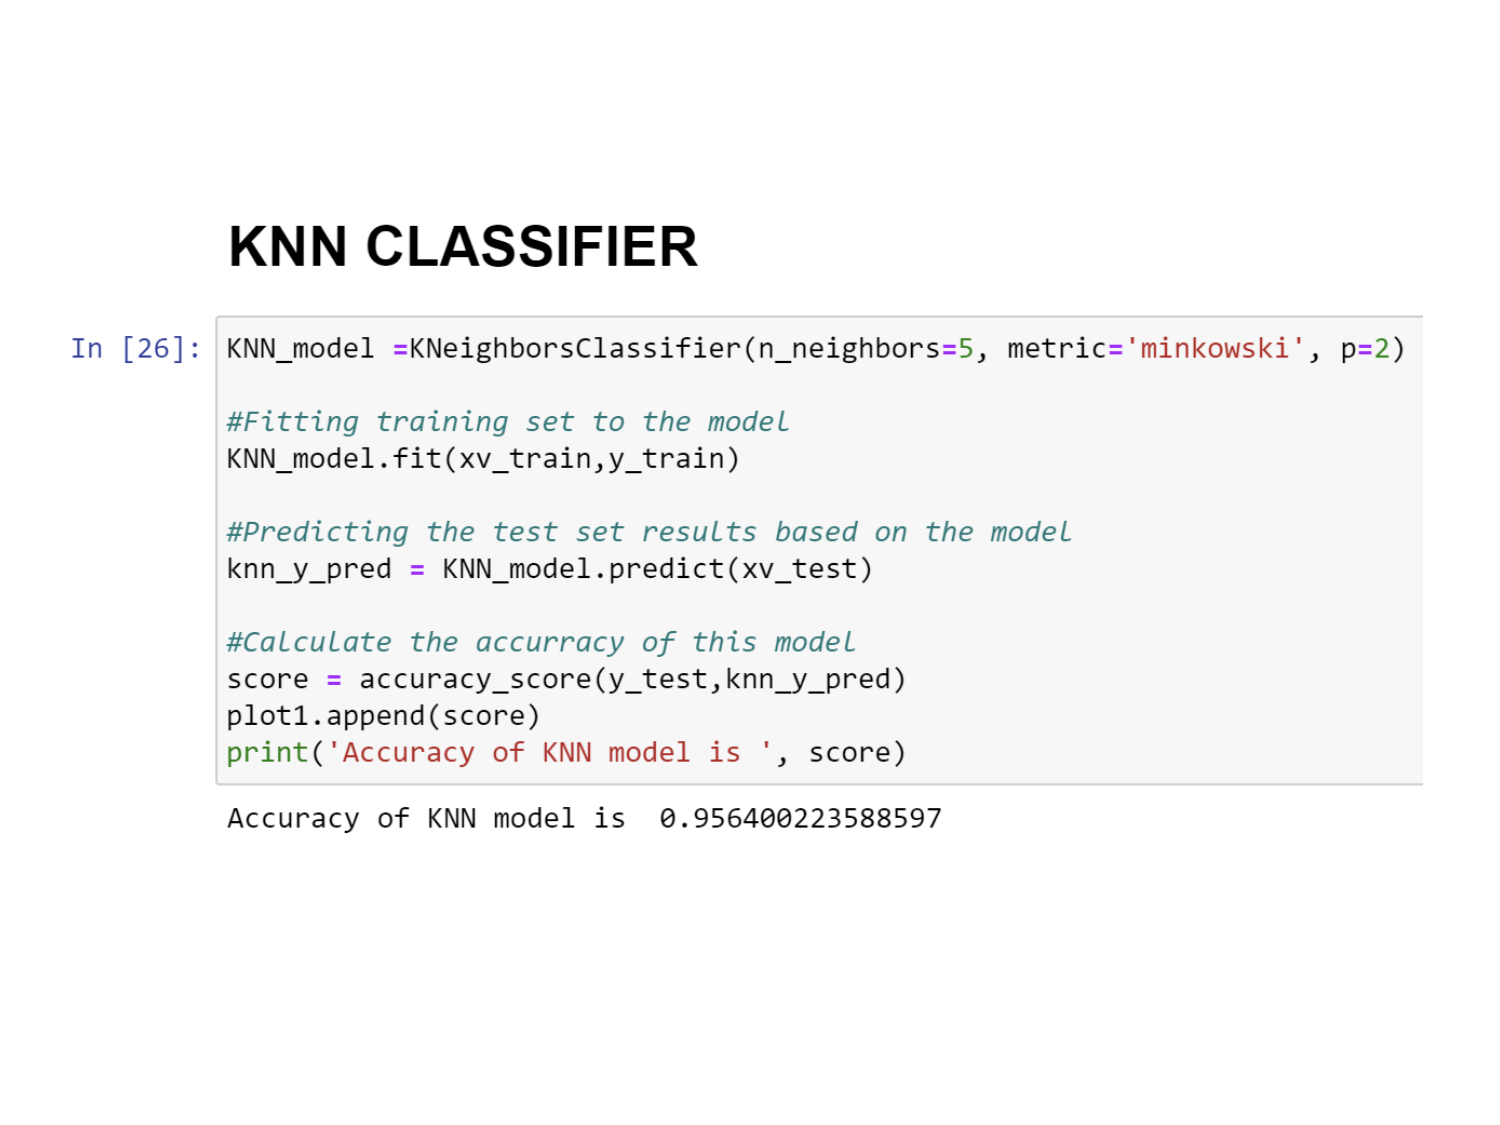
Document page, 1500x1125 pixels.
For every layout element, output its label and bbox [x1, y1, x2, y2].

picture [62, 187, 1423, 847]
